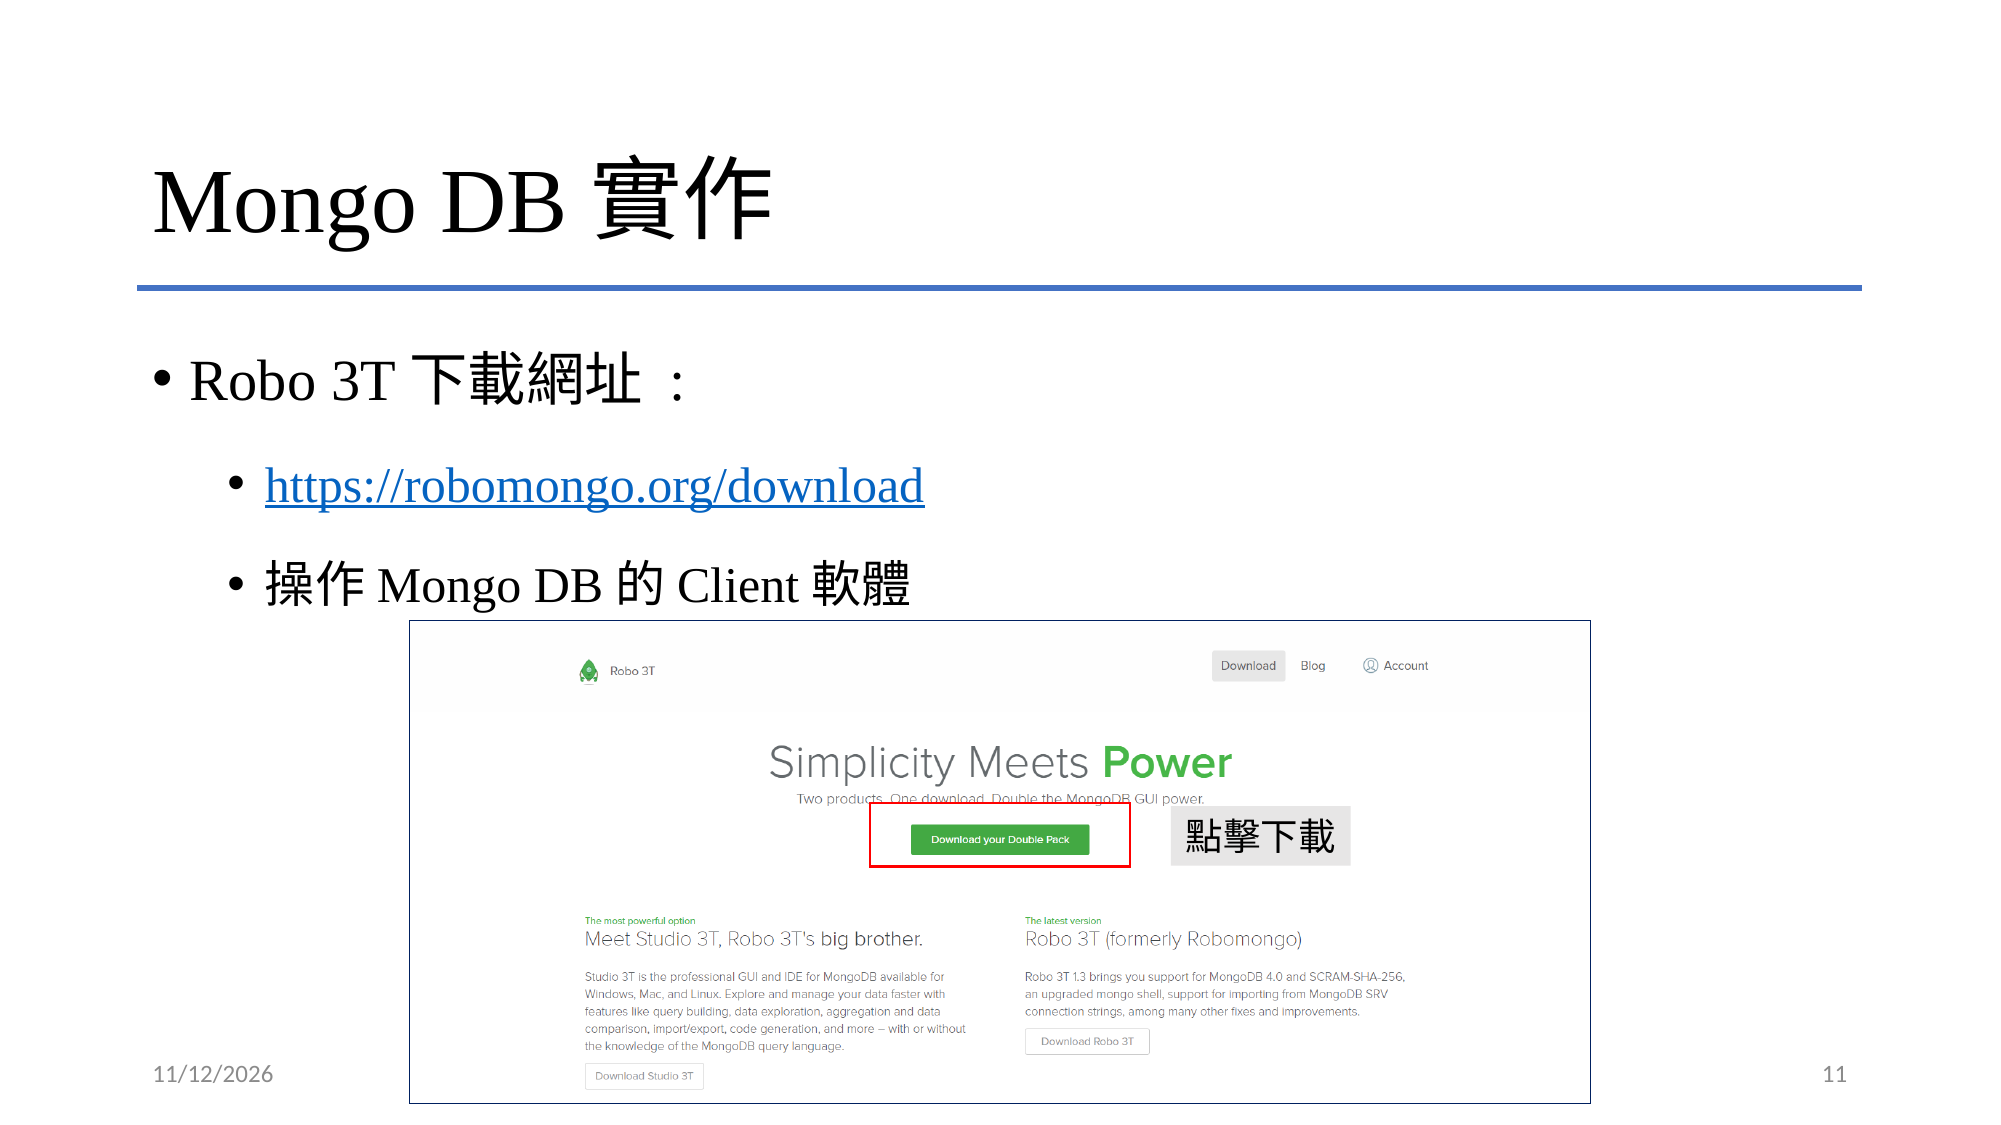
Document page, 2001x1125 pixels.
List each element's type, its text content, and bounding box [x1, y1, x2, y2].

title Mongo DB實作 [137, 59, 1863, 278]
picture [409, 620, 1591, 1104]
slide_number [137, 1042, 409, 1103]
list Robo 3T下載網址 : https://robomongo.org/download 操作Mongo DB的Client軟體 [137, 299, 1863, 1014]
slide_number 11 [1591, 1042, 1863, 1103]
